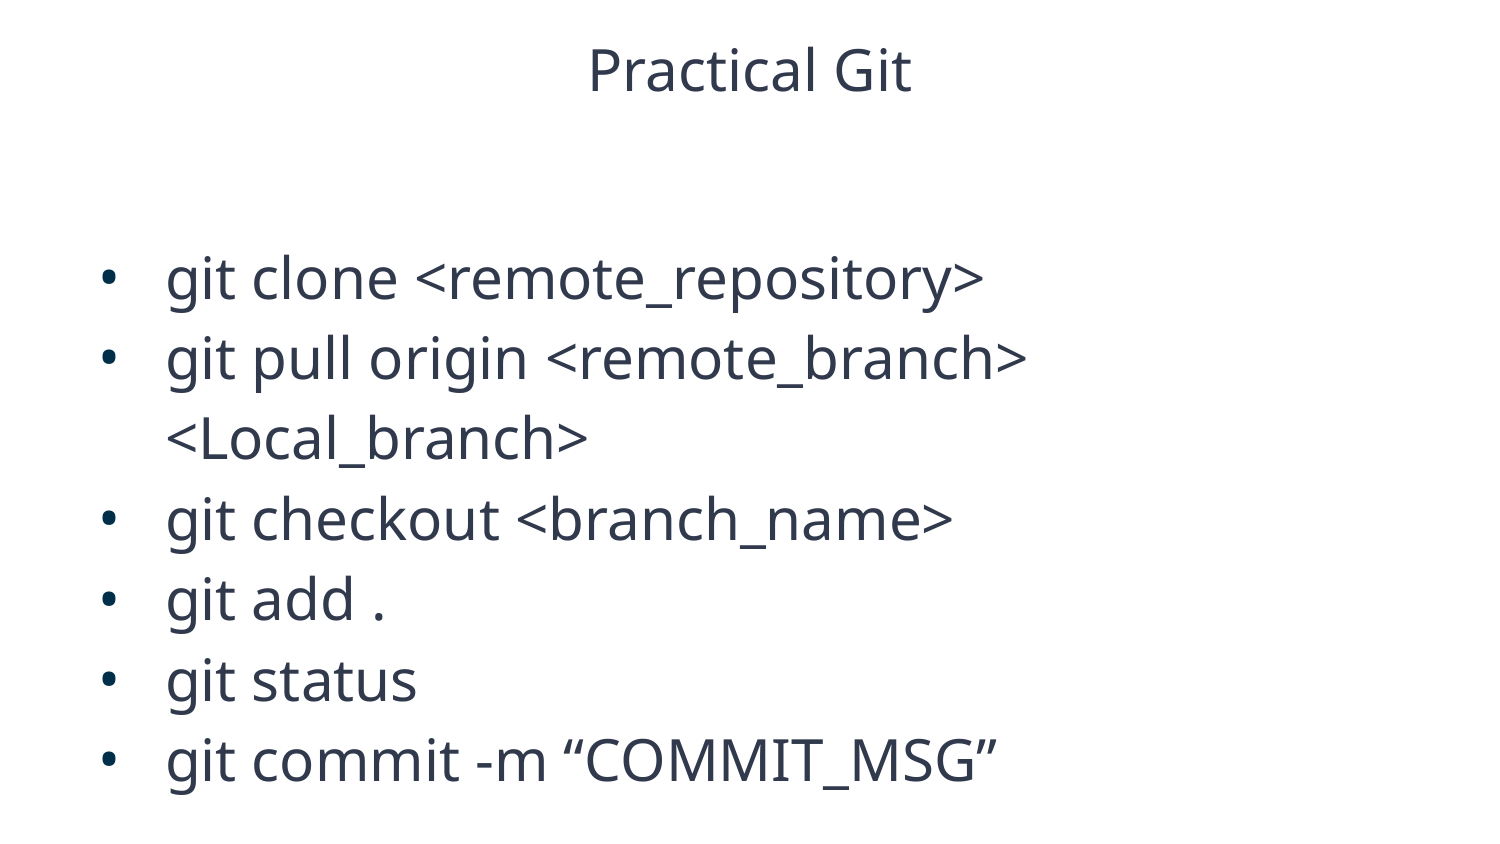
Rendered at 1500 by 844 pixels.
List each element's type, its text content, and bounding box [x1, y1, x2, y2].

title Practical Git [75, 17, 1425, 116]
list git clone <remote_repository> git pull origin <remote_branch> <Local_branch> git checkout <branch_name> git add . git status git commit -m “COMMIT_MSG” [75, 215, 1425, 760]
